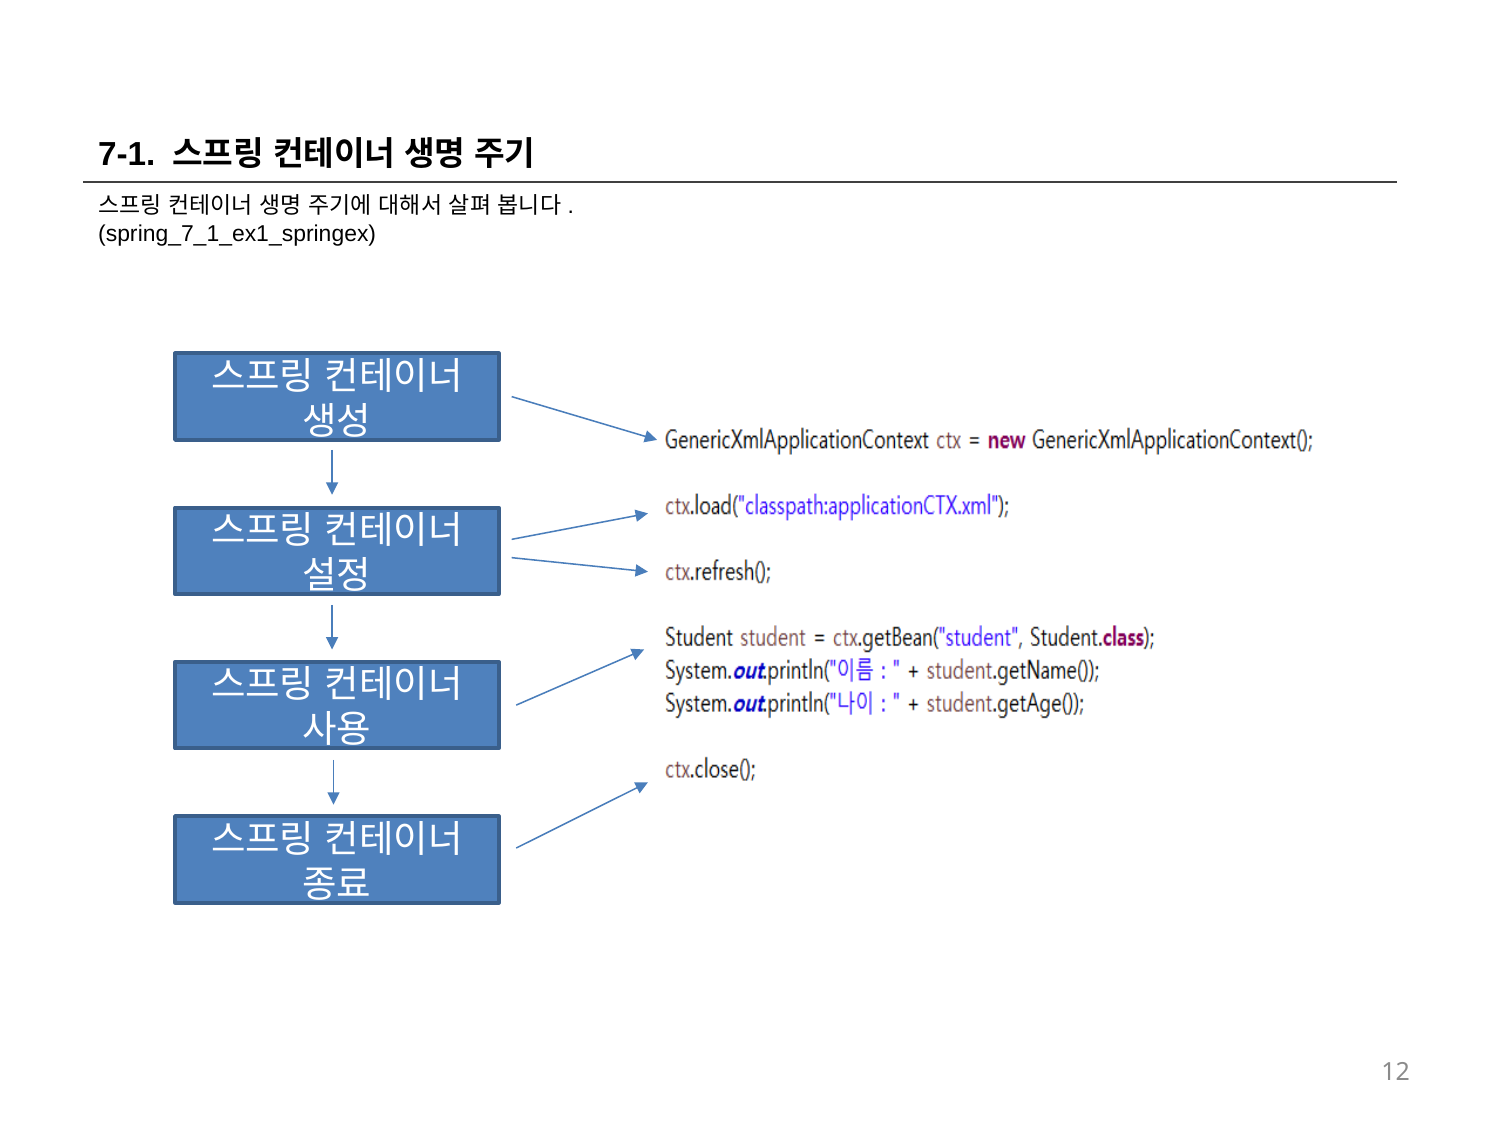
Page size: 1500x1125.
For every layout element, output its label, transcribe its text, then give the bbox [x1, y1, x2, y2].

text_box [515, 649, 645, 706]
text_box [511, 557, 649, 572]
text_box 스프링 컨테이너 설정 [173, 506, 501, 596]
text_box 스프링 컨테이너 생명 주기에 대해서 살펴 봅니다. (spring_7_1_ex1_springex) [83, 189, 1397, 253]
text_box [511, 513, 649, 540]
slide_number 12 [1074, 1042, 1425, 1103]
text_box 스프링 컨테이너 사용 [173, 660, 501, 750]
text_box 스프링 컨테이너 생성 [173, 351, 501, 442]
text_box 스프링 컨테이너 종료 [173, 814, 501, 905]
picture [656, 414, 1328, 795]
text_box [515, 782, 649, 849]
text_box 7-1. 스프링 컨테이너 생명 주기 [83, 124, 1397, 180]
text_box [511, 396, 658, 441]
